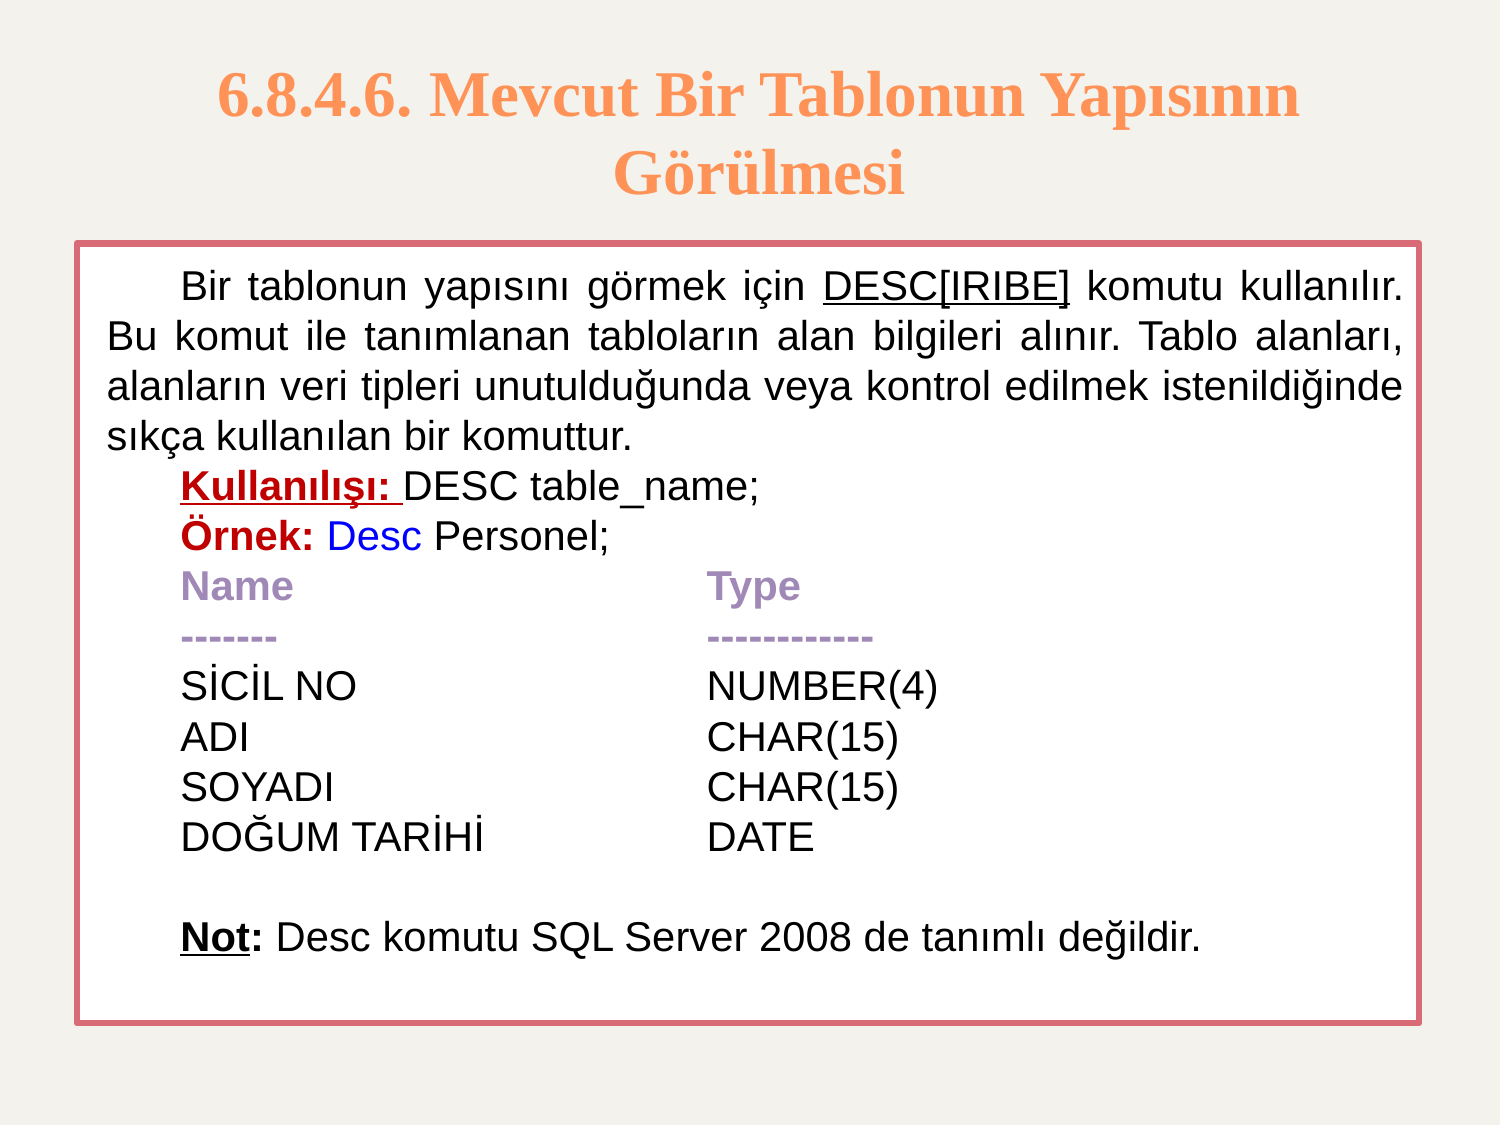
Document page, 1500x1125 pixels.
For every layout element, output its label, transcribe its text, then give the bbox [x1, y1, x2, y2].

title 6.8.4.6. Mevcut Bir Tablonun Yapısının Görülmesi [88, 42, 1431, 216]
list Bir tablonun yapısını görmek için DESC[IRIBE] komutu kullanılır. Bu komut ile tanımlanan tabloların alan bilgileri alınır. Tablo alanları, alanların veri tipleri unutulduğunda veya kontrol edilmek istenildiğinde sıkça kullanılan bir komuttur. Kullanılışı: DESC table_name; Örnek: Desc Personel; Name Type ------- ------------ SİCİL NO NUMBER(4) ADI CHAR(15) SOYADI CHAR(15) DOĞUM TARİHİ DATE Not: Desc komutu SQL Server 2008 de tanımlı değildir. [76, 243, 1420, 1024]
